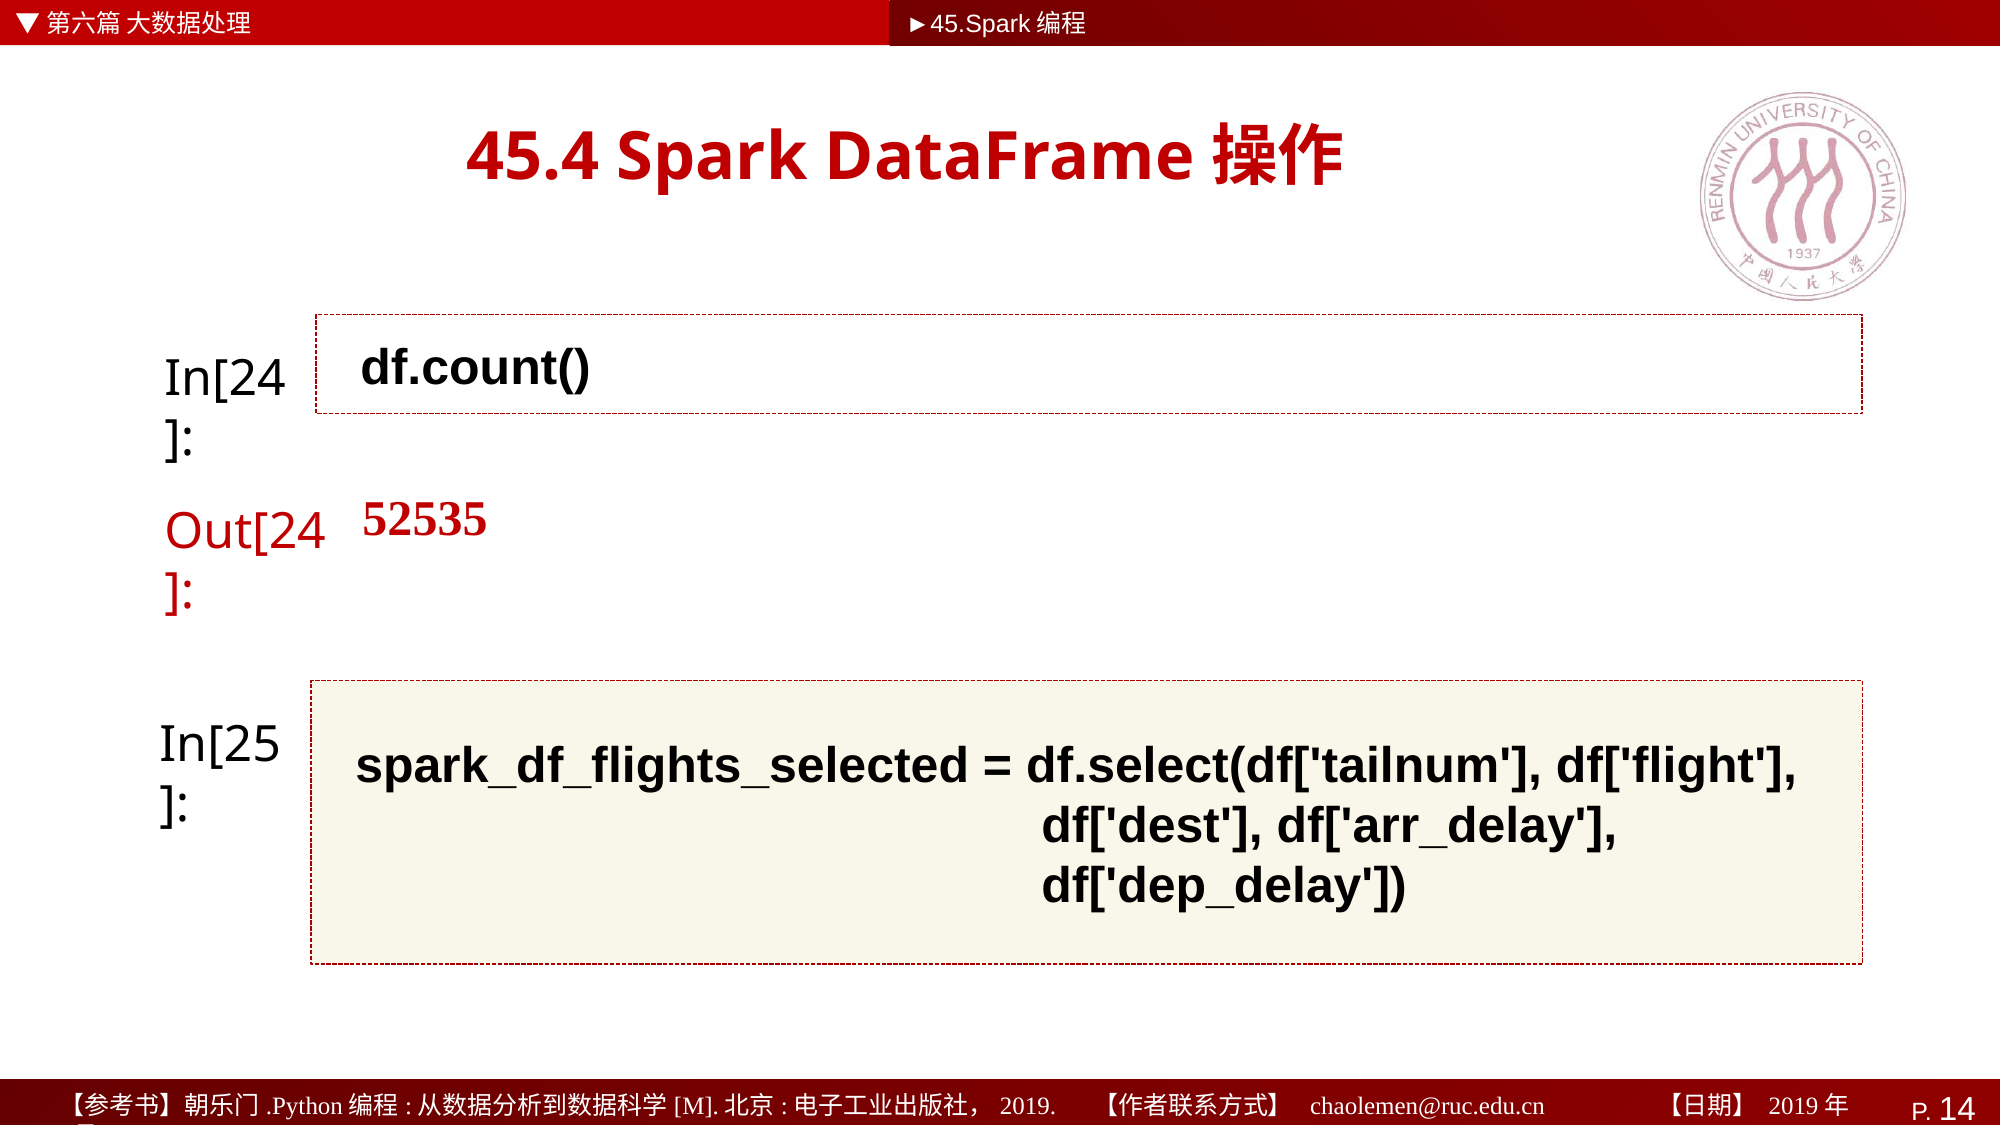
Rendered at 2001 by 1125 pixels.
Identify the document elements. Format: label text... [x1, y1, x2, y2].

text_box In[25]: [144, 704, 311, 839]
text_box spark_df_flights_selected = df.select(df['tailnum'], df['flight'], df['dest'], df['arr_delay'], df['dep_delay']) [307, 677, 1866, 968]
list ▼第六篇 大数据处理 [0, 0, 725, 43]
text_box df.count() [312, 310, 1866, 418]
list ►45.Spark编程 [890, 0, 1249, 43]
text_box Out[24]: [149, 491, 352, 627]
text_box 52535 [314, 452, 1633, 578]
text_box In[24]: [149, 338, 317, 473]
title 45.4 Spark DataFrame操作 [101, 84, 1710, 221]
picture [1696, 89, 1910, 304]
